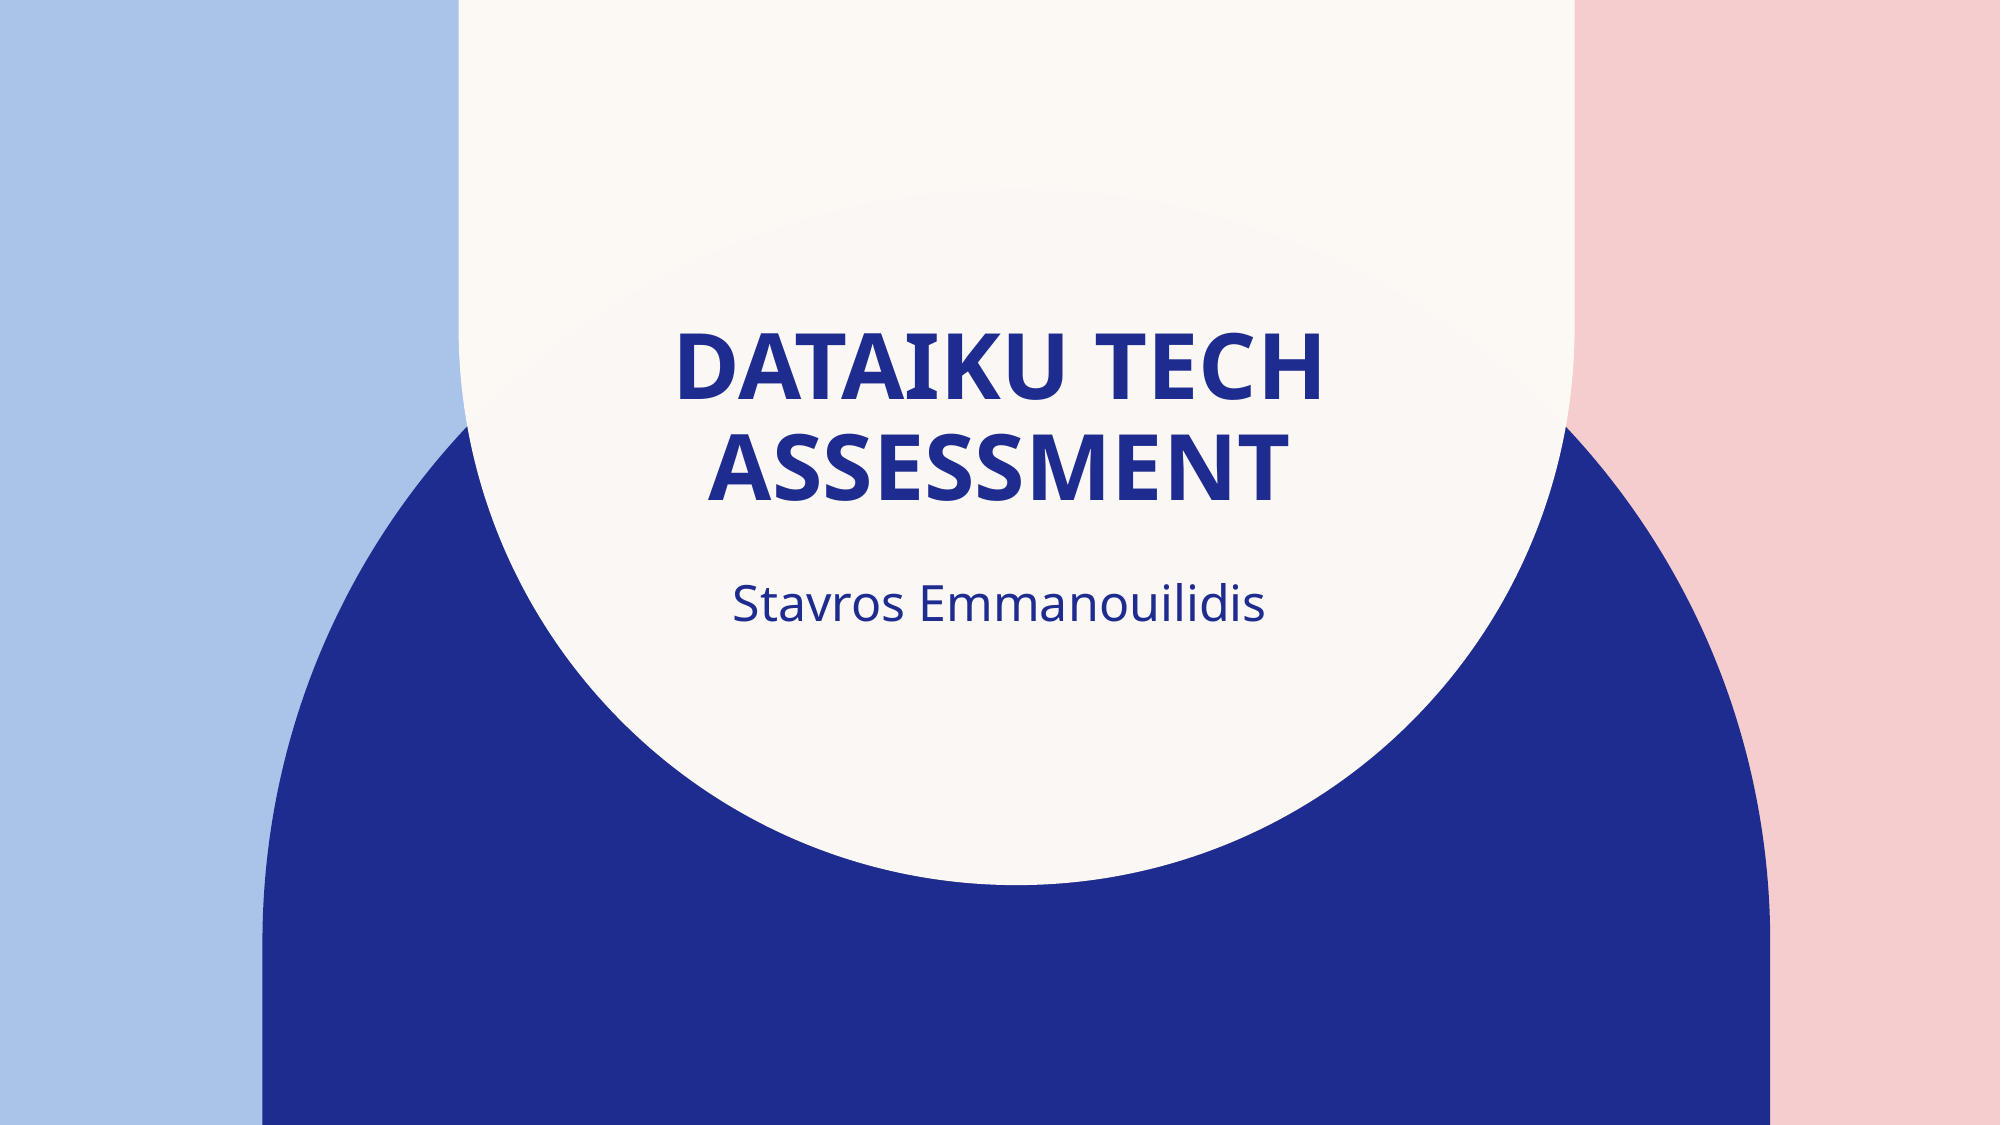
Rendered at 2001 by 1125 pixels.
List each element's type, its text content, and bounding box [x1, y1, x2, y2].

title Dataiku tech assessment [558, 325, 1442, 527]
subtitle Stavros Emmanouilidis [713, 571, 1287, 716]
